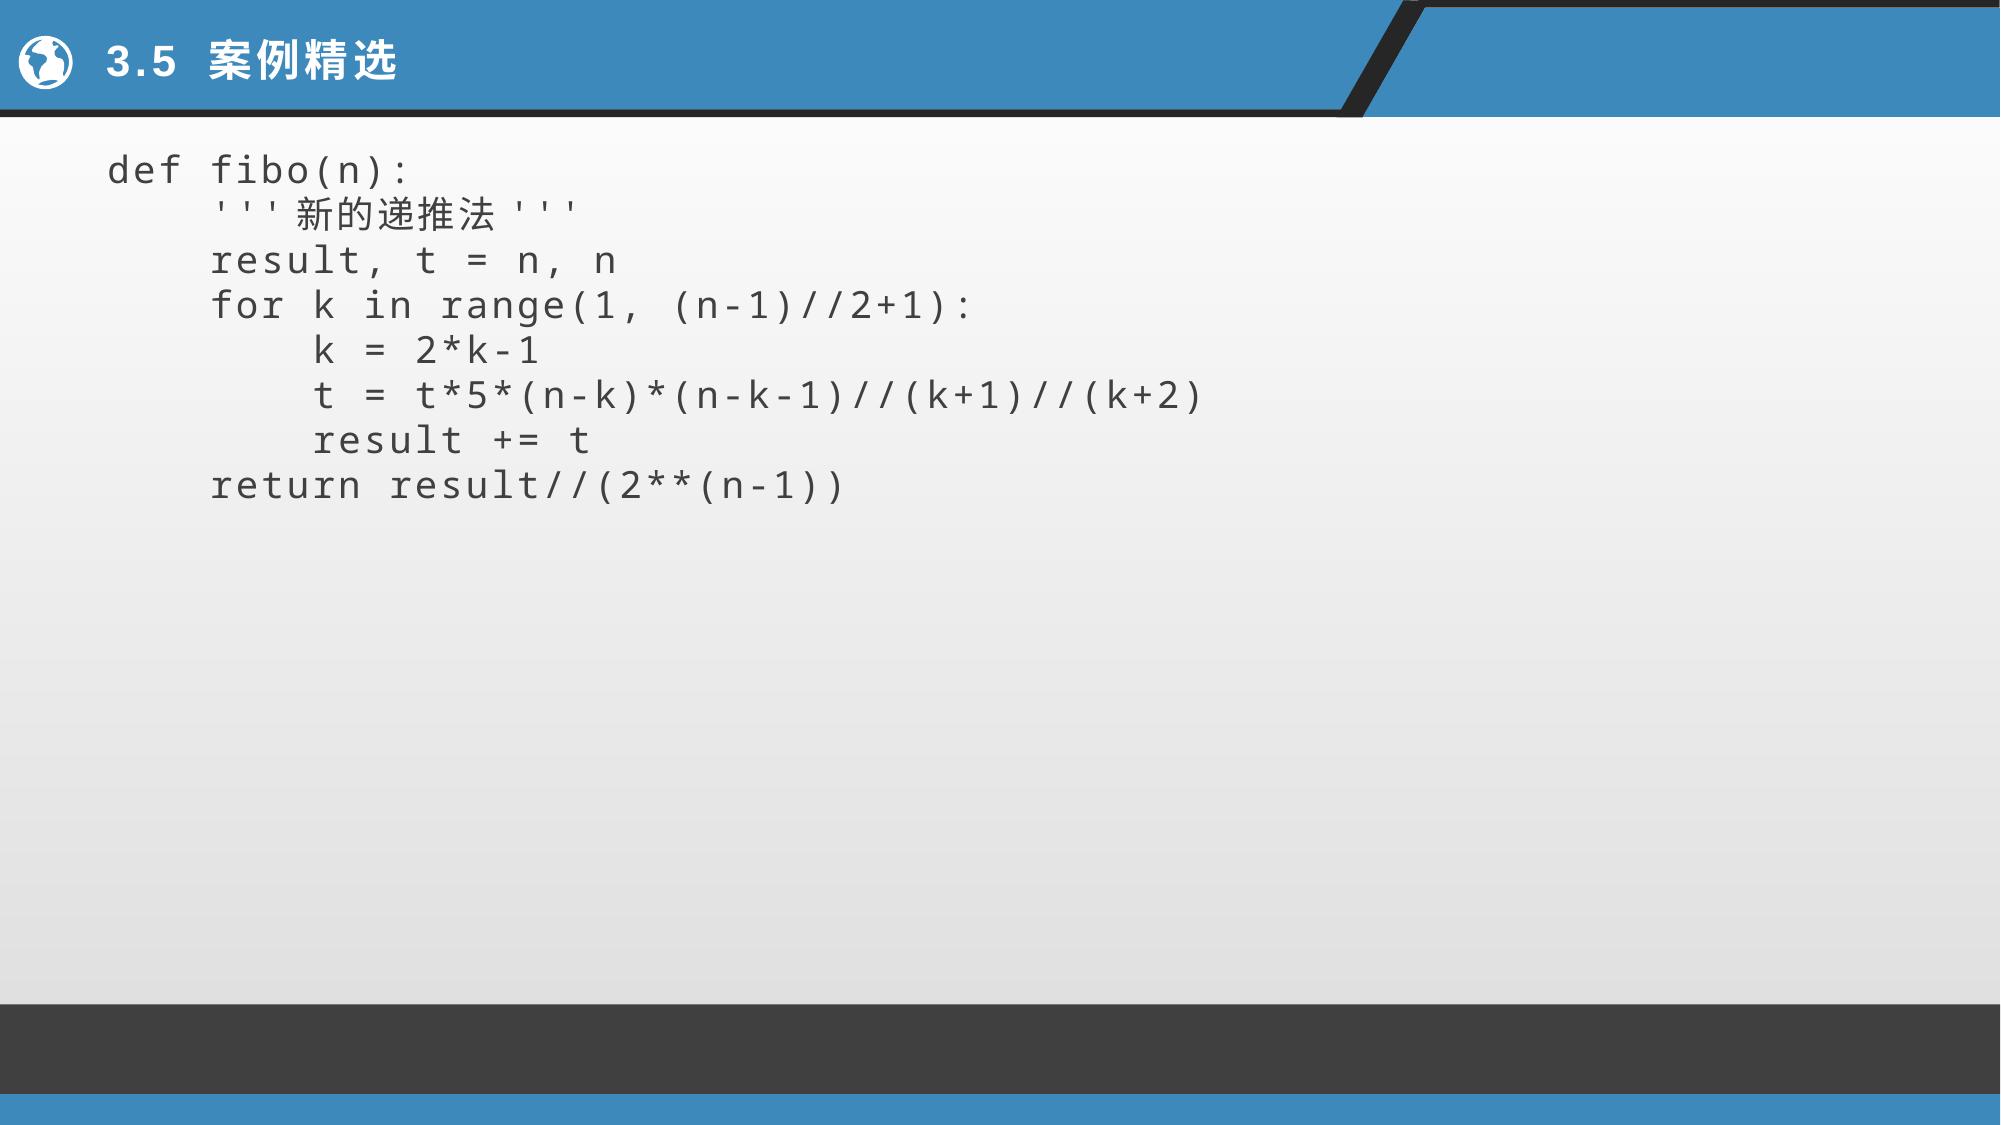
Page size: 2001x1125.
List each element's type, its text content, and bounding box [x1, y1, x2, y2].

title 3.5 案例精选 [90, 0, 977, 161]
list def fibo(n): '''新的递推法''' result, t = n, n for k in range(1, (n-1)//2+1): k = 2*k-1 t = t*5*(n-k)*(n-k-1)//(k+1)//(k+2) result += t return result//(2**(n-1)) [90, 146, 1921, 976]
